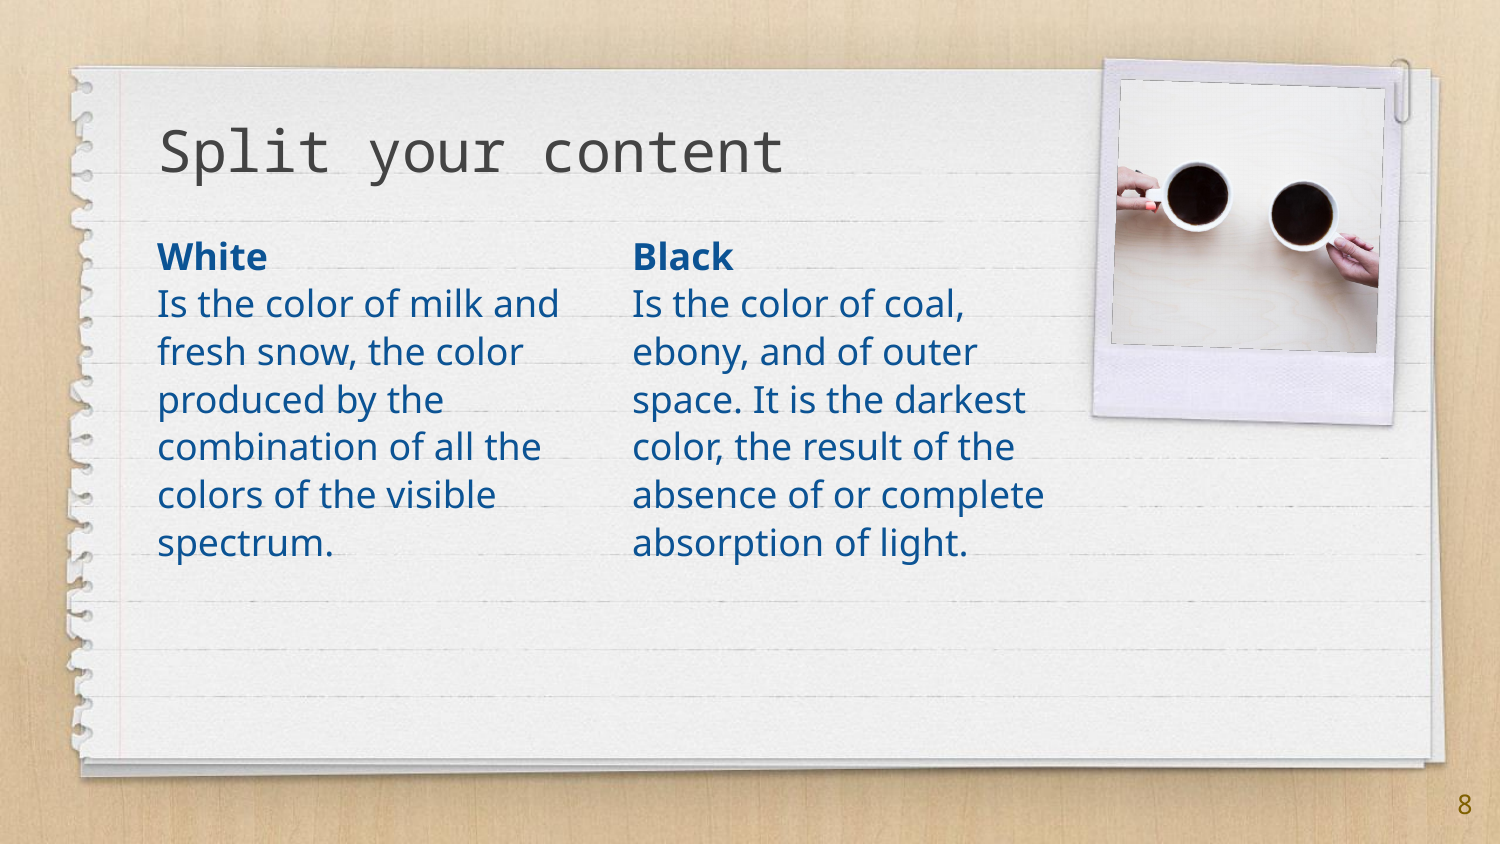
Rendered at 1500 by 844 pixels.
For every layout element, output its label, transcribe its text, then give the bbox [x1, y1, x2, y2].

list Black Is the color of coal, ebony, and of outer space. It is the darkest color, the result of the absence of or complete absorption of light. [617, 215, 1066, 715]
title Split your content [142, 58, 1066, 200]
picture [0, 0, 1500, 844]
list White Is the color of milk and fresh snow, the color produced by the combination of all the colors of the visible spectrum. [142, 215, 591, 715]
slide_number ‹#› [1429, 767, 1500, 844]
